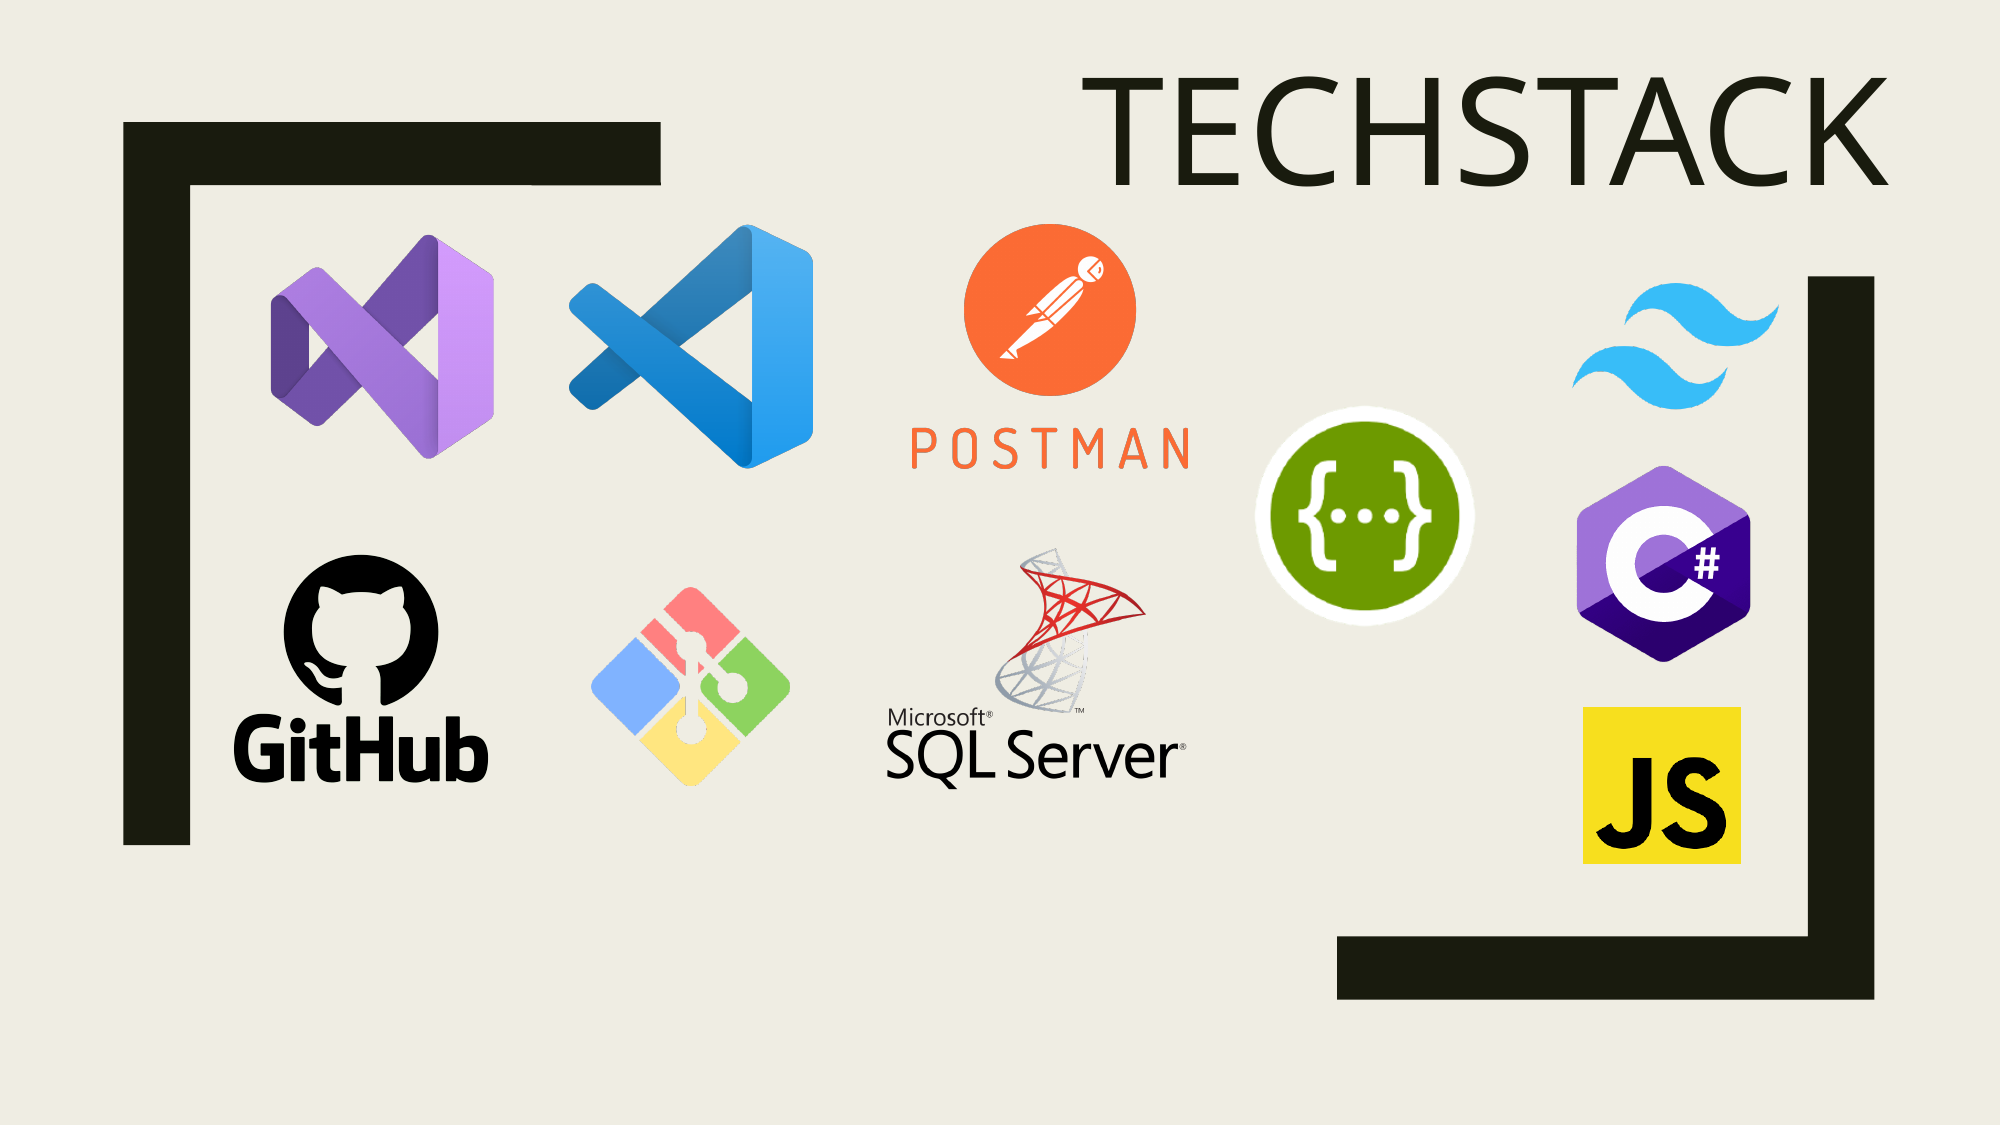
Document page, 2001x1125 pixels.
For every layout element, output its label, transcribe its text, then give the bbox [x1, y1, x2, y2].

picture [1572, 283, 1779, 411]
picture [259, 224, 504, 469]
title Techstack [971, 58, 2000, 225]
picture [569, 224, 813, 469]
picture [885, 545, 1188, 791]
picture [152, 551, 570, 786]
picture [1582, 707, 1741, 865]
picture [912, 224, 1188, 469]
picture [1254, 405, 1848, 668]
picture [591, 587, 790, 786]
